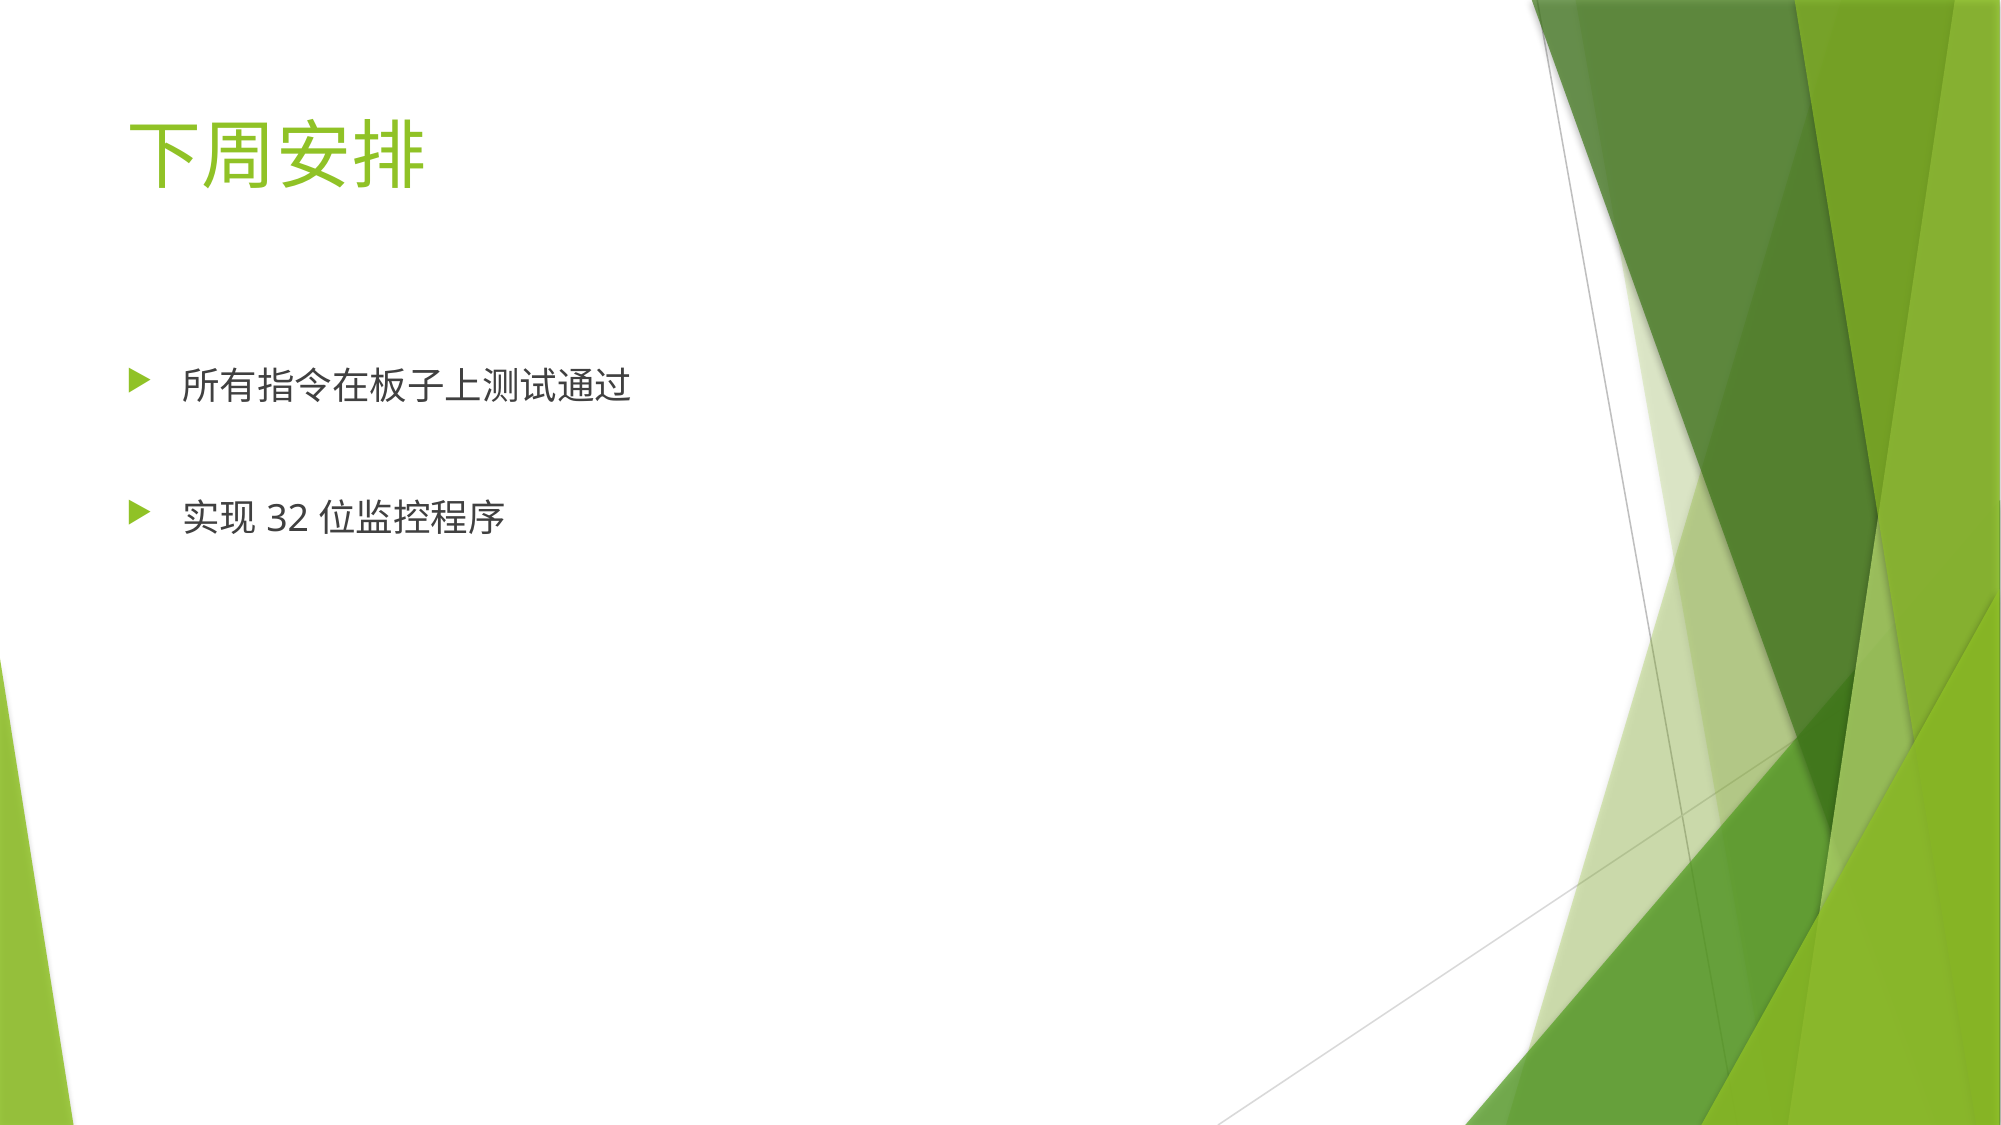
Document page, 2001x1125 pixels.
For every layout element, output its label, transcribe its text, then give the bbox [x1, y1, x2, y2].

title 下周安排 [111, 99, 1522, 317]
list 所有指令在板子上测试通过 实现32位监控程序 [111, 354, 1522, 992]
